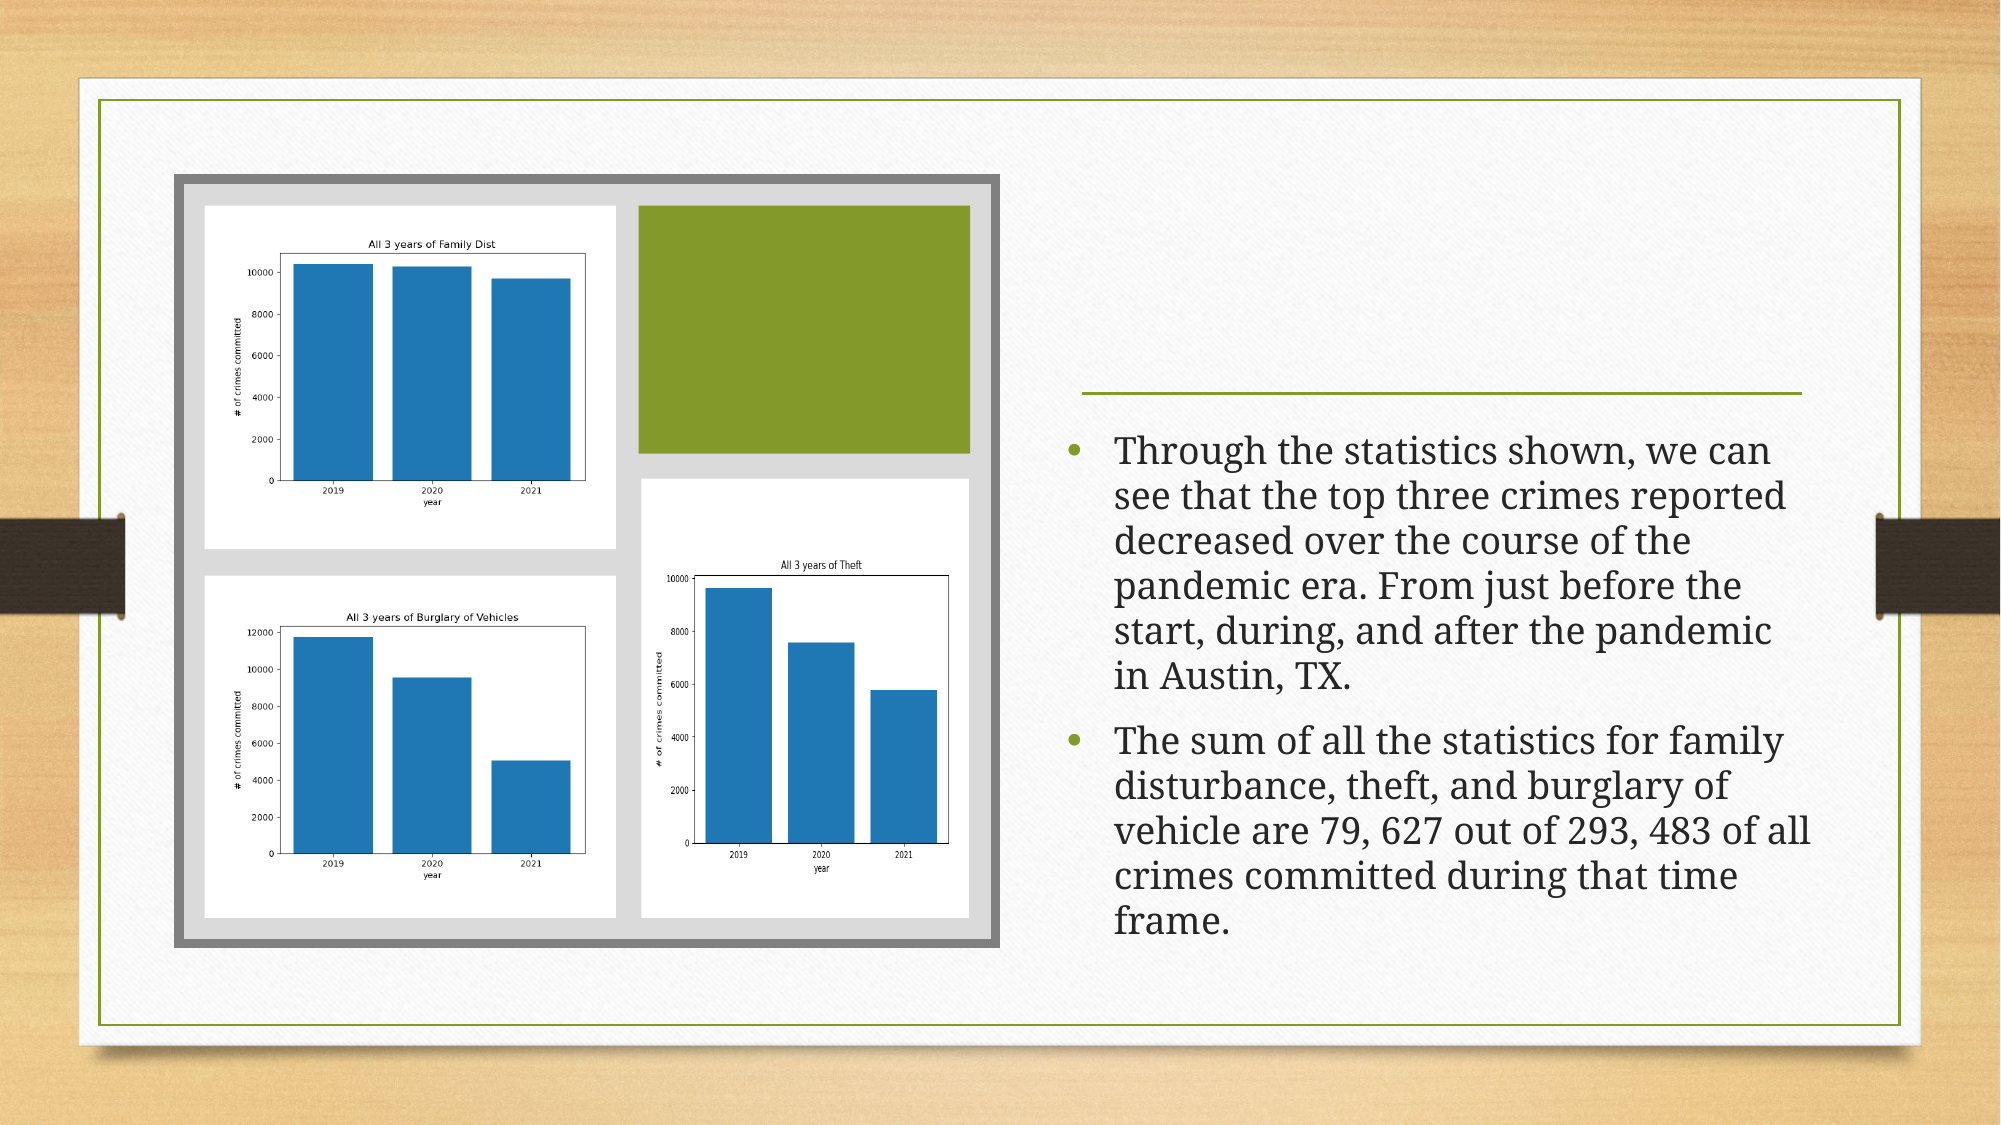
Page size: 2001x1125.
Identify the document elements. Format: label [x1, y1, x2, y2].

picture [228, 607, 590, 887]
text_box [0, 0, 2000, 1125]
picture [228, 234, 590, 514]
picture [650, 553, 953, 882]
